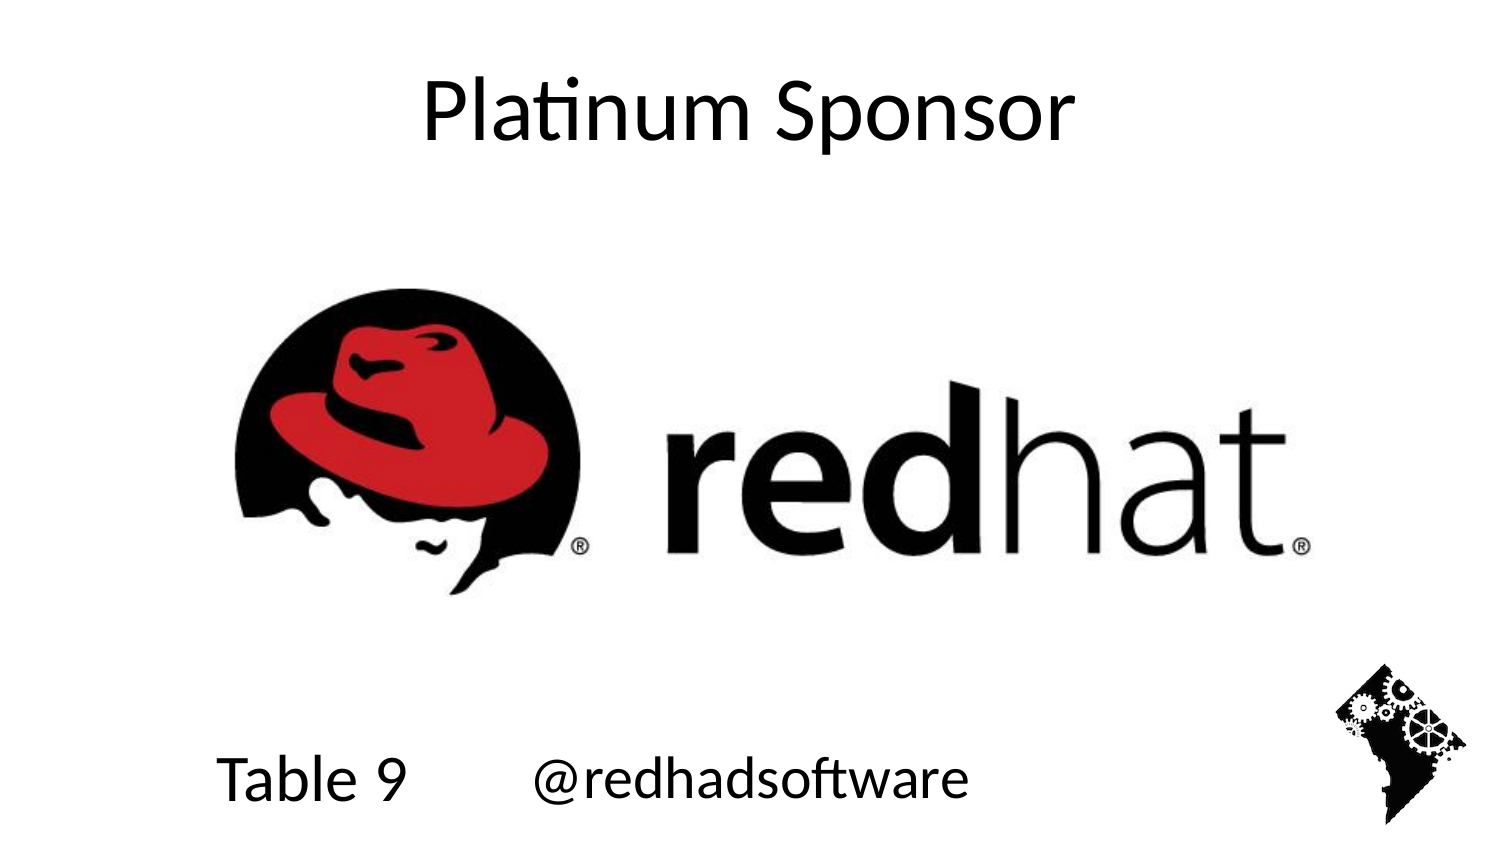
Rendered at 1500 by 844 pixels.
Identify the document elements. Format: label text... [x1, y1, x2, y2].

list @redhadsoftware [512, 731, 988, 827]
list Table 9 [75, 727, 550, 823]
title Platinum Sponsor [75, 33, 1425, 175]
picture [1333, 662, 1467, 827]
picture [74, 191, 1426, 652]
